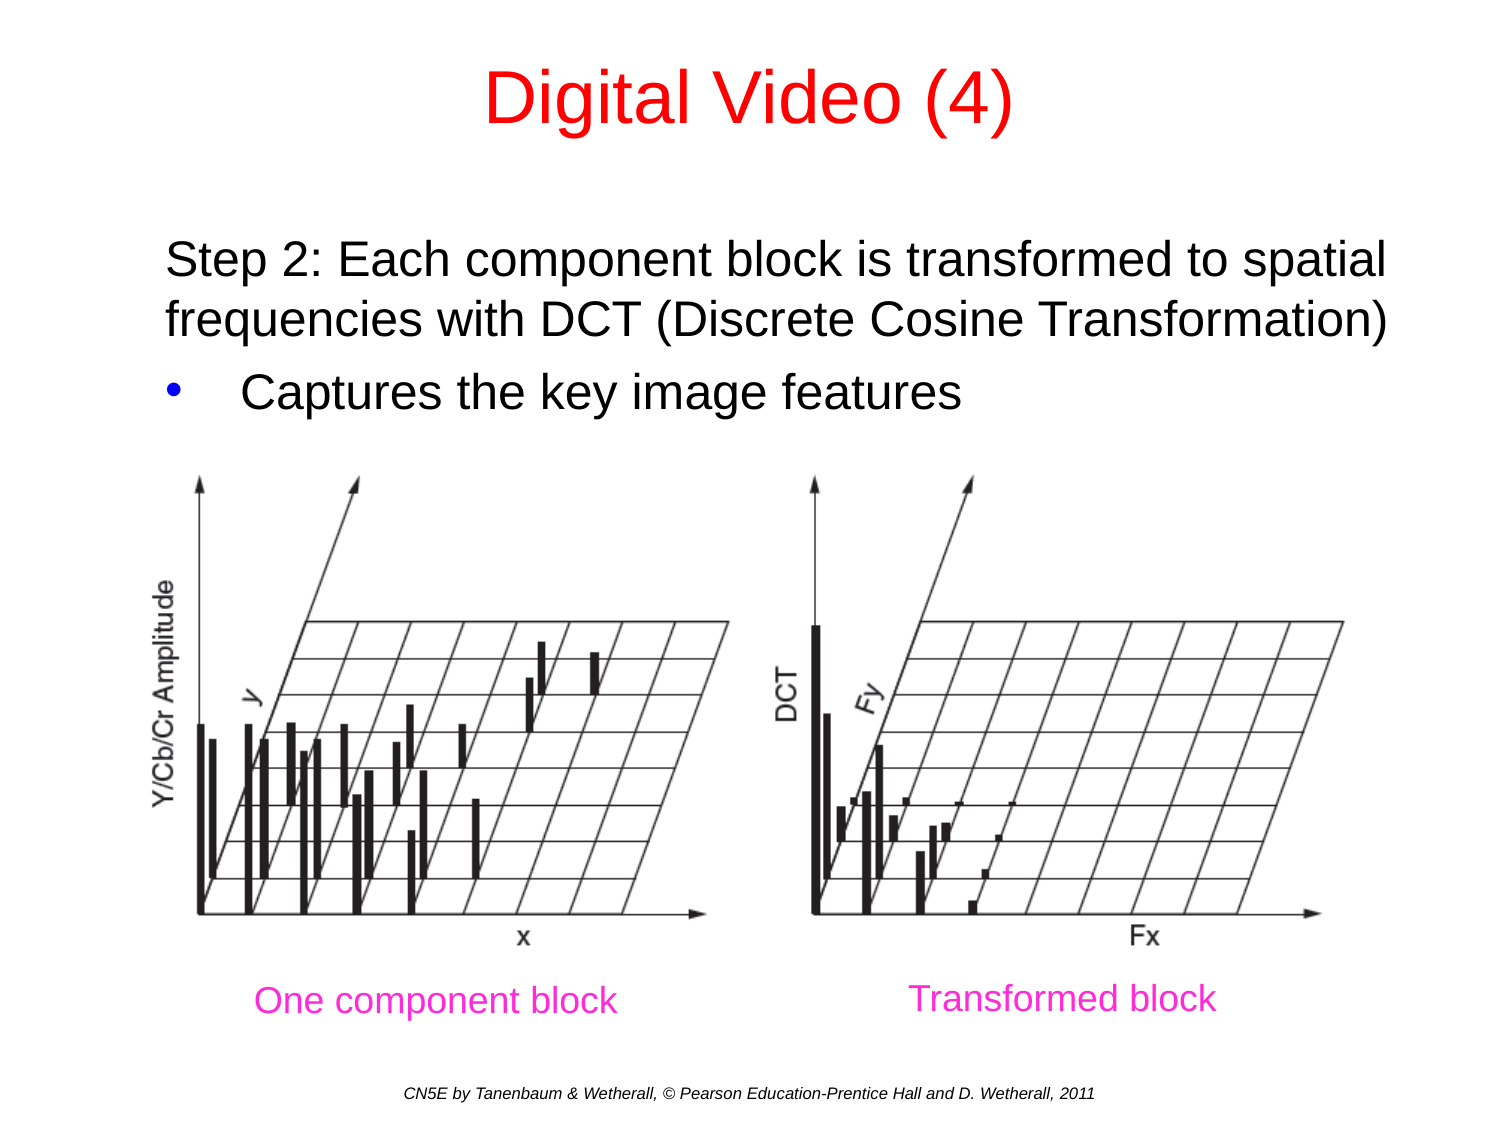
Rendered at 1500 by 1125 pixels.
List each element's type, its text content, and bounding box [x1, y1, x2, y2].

picture [127, 434, 1379, 986]
text_box Transformed block [837, 994, 1287, 1027]
list Step 2: Each component block is transformed to spatial frequencies with DCT (Discrete Cosine Transformation) Captures the key image features [149, 219, 1429, 975]
text_box One component block [211, 994, 661, 1029]
footer CN5E by Tanenbaum & Wetherall, © Pearson Education-Prentice Hall and D. Wetherall, 2011 [0, 1074, 1500, 1125]
title Digital Video (4) [0, 0, 1500, 188]
